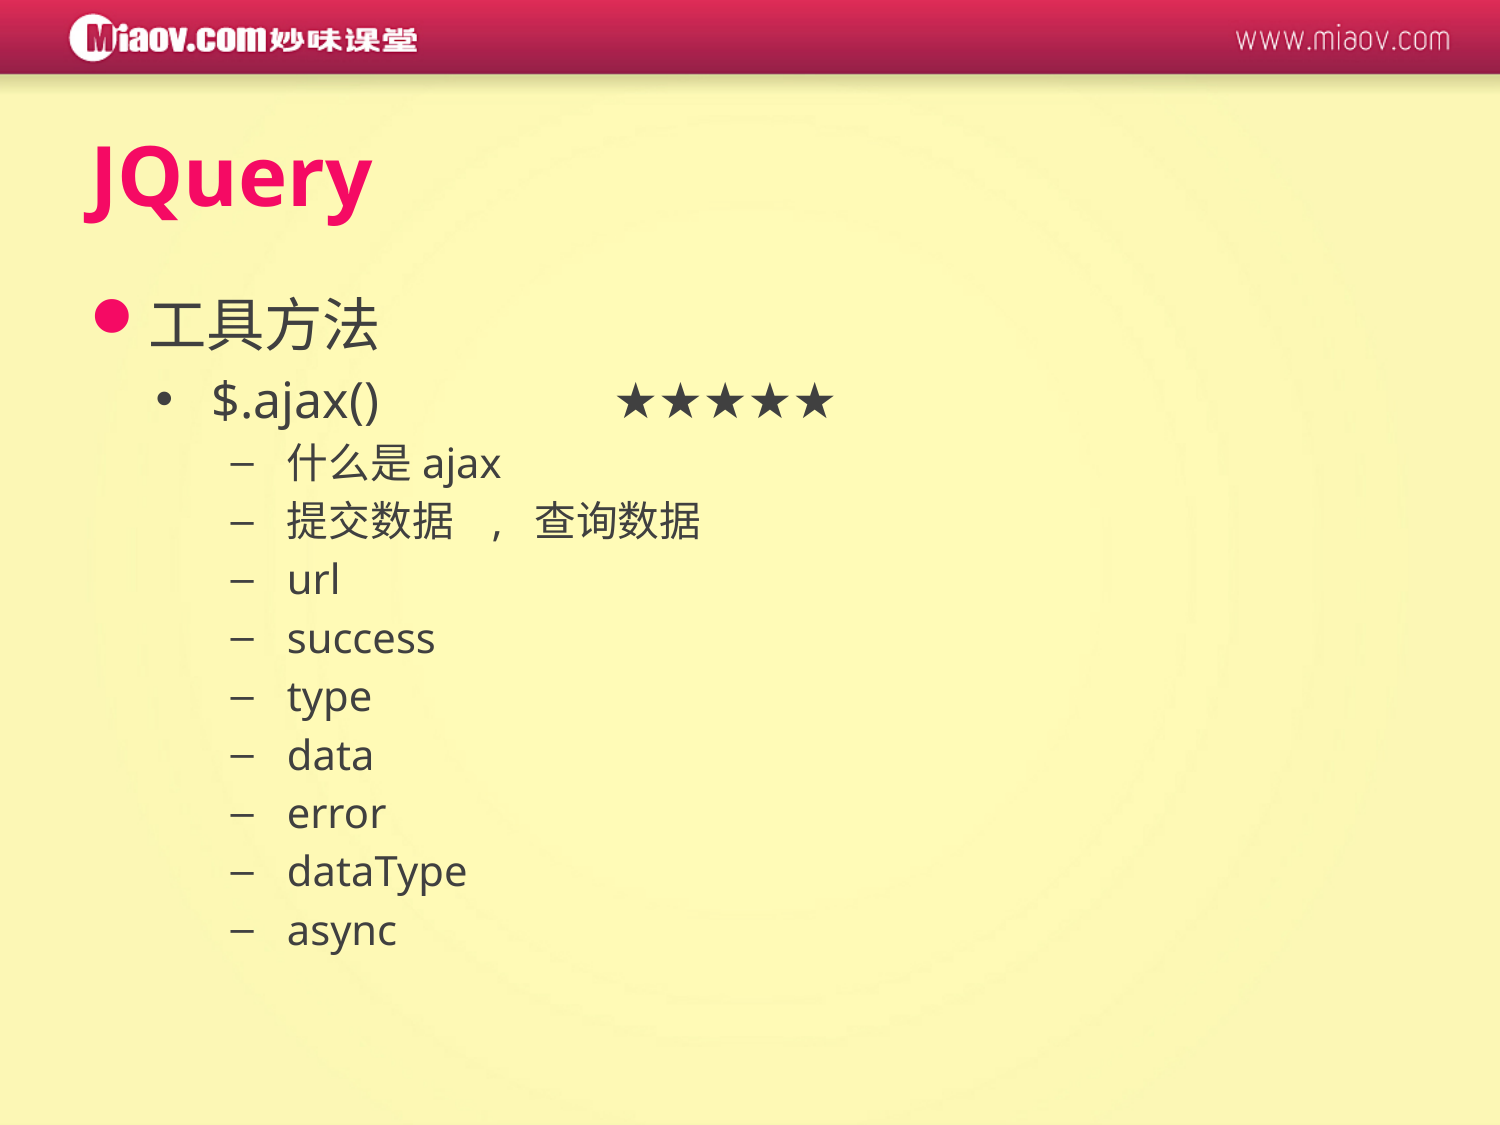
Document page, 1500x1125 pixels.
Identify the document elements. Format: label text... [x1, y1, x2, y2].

title JQuery [74, 79, 1426, 268]
picture [0, 0, 1500, 1125]
list 工具方法 $.ajax() ★★★★★ 什么是ajax 提交数据 , 查询数据 url success type data error dataType async [74, 280, 1426, 1024]
